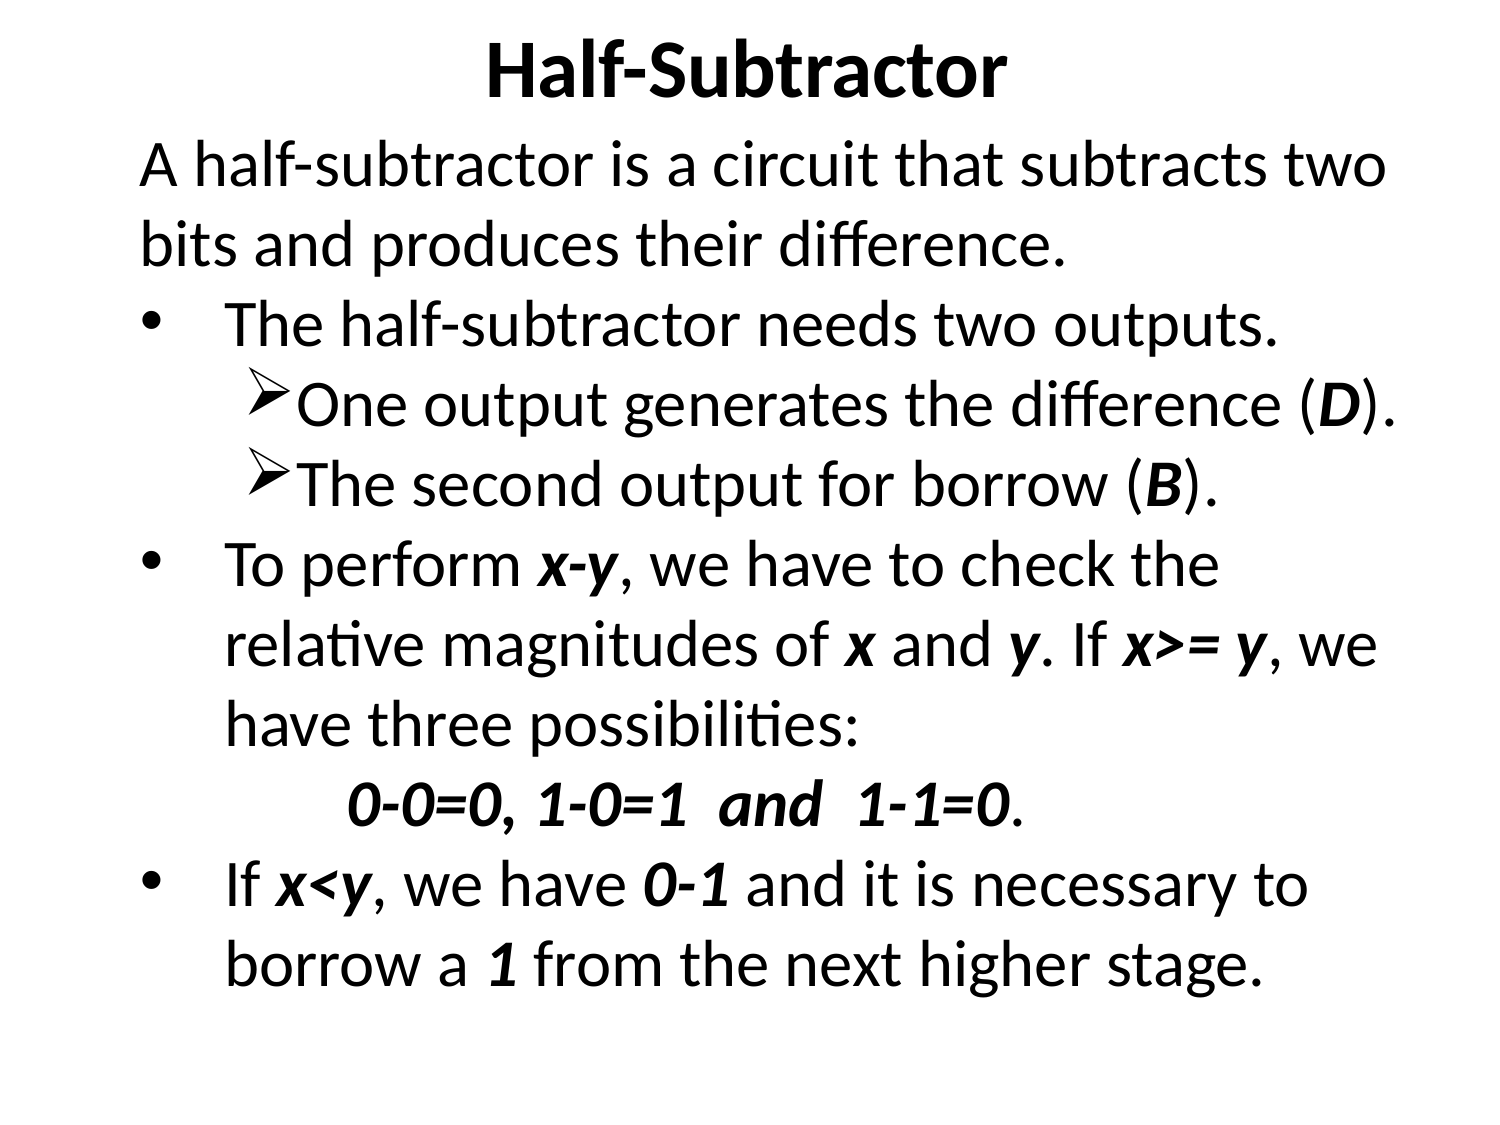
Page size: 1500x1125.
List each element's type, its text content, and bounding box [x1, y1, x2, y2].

title Half-Subtractor [112, 12, 1381, 203]
text_box A half-subtractor is a circuit that subtracts two bits and produces their difference. The half-subtractor needs two outputs. One output generates the difference (D). The second output for borrow (B). To perform x-y, we have to check the relative magnitudes of x and y. If x>= y, we have three possibilities: 0-0=0, 1-0=1 and 1-1=0. If x<y, we have 0-1 and it is necessary to borrow a 1 from the next higher stage. [125, 112, 1450, 1025]
